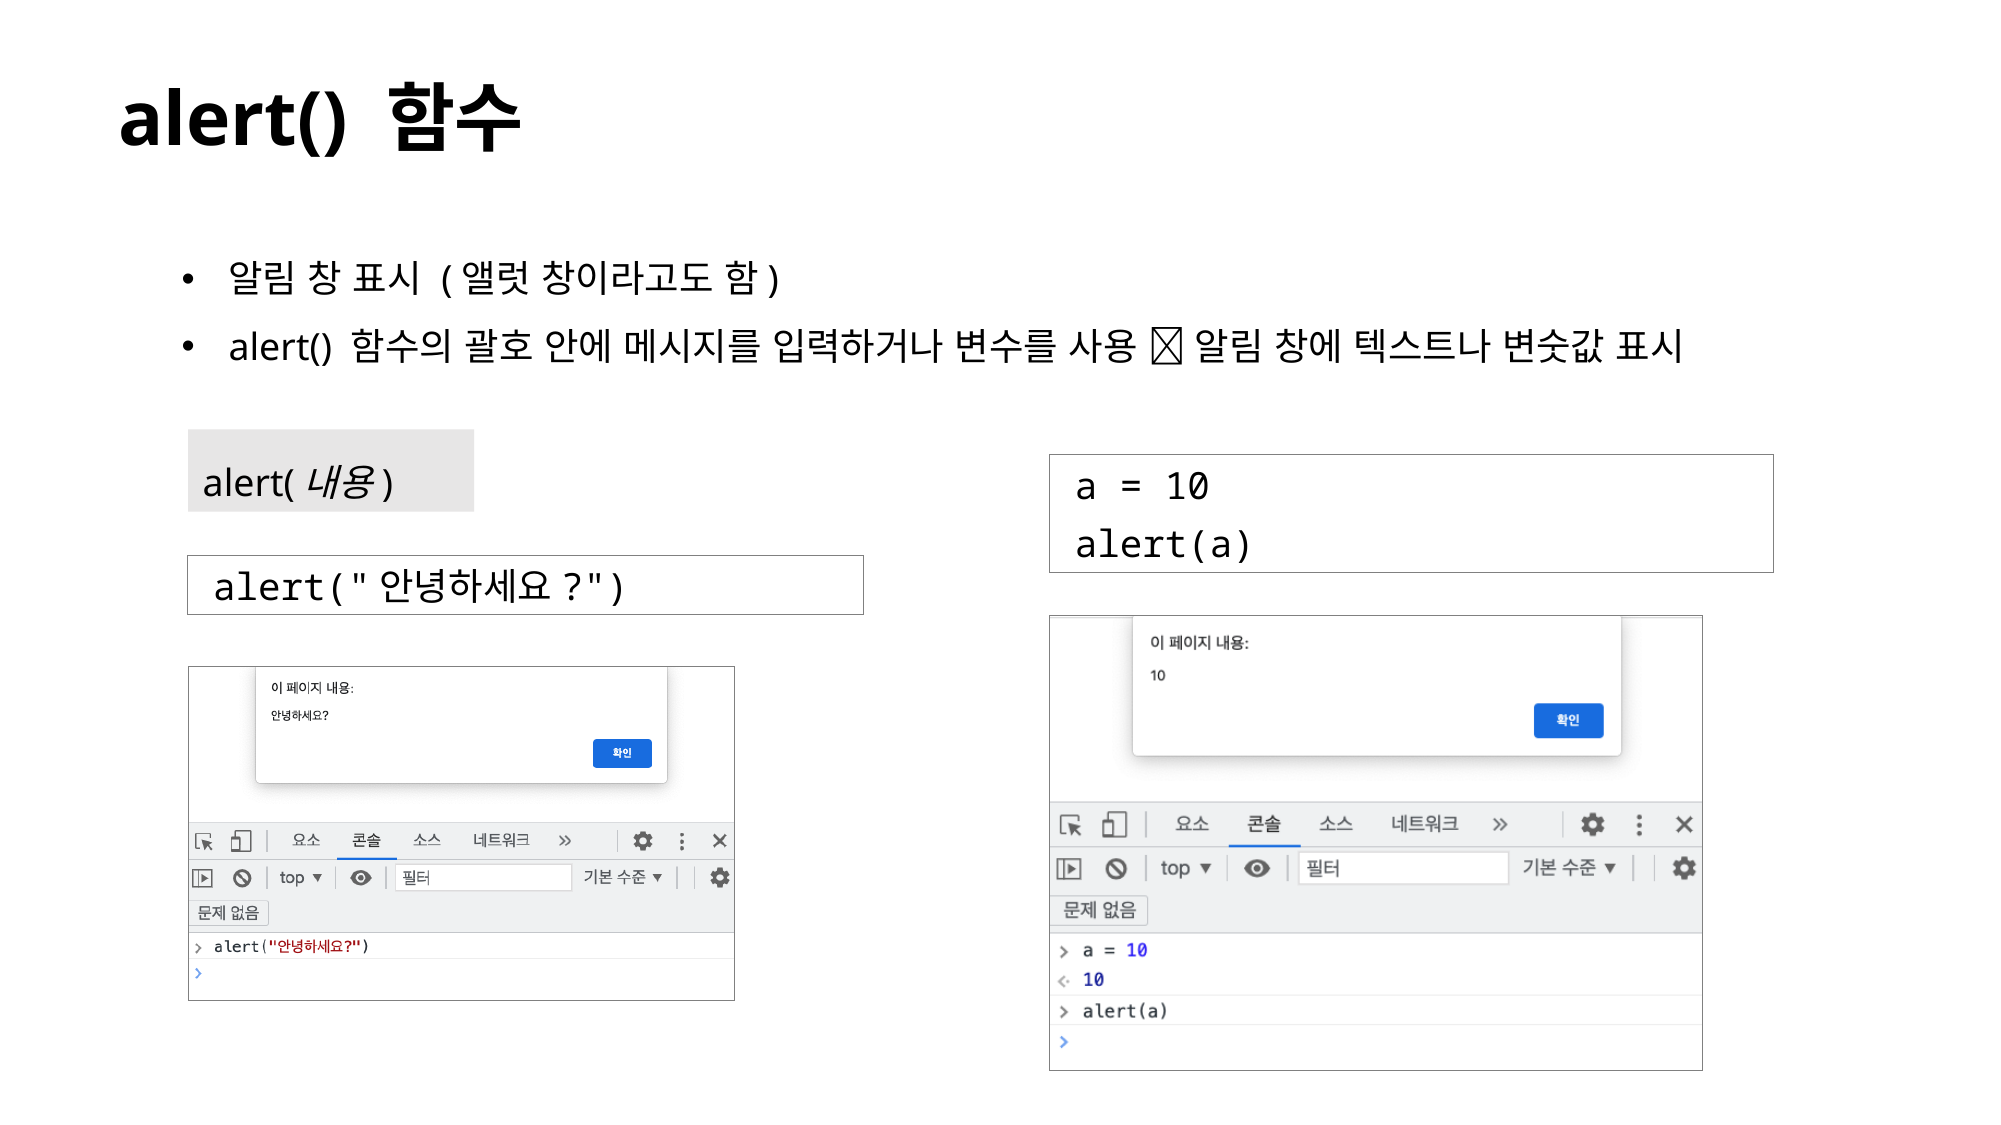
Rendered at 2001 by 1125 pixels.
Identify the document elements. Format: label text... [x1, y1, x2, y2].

text_box a = 10 alert(a) [1049, 454, 1774, 573]
title alert() 함수 [103, 52, 1566, 191]
text_box alert("안녕하세요?") [187, 555, 864, 615]
picture [187, 666, 735, 1001]
picture [1049, 615, 1703, 1071]
text_box 알림 창 표시 (앨럿 창이라고도 함) alert() 함수의 괄호 안에 메시지를 입력하거나 변수를 사용  알림 창에 텍스트나 변숫값 표시 [166, 225, 1836, 376]
text_box alert(내용) [188, 429, 475, 512]
